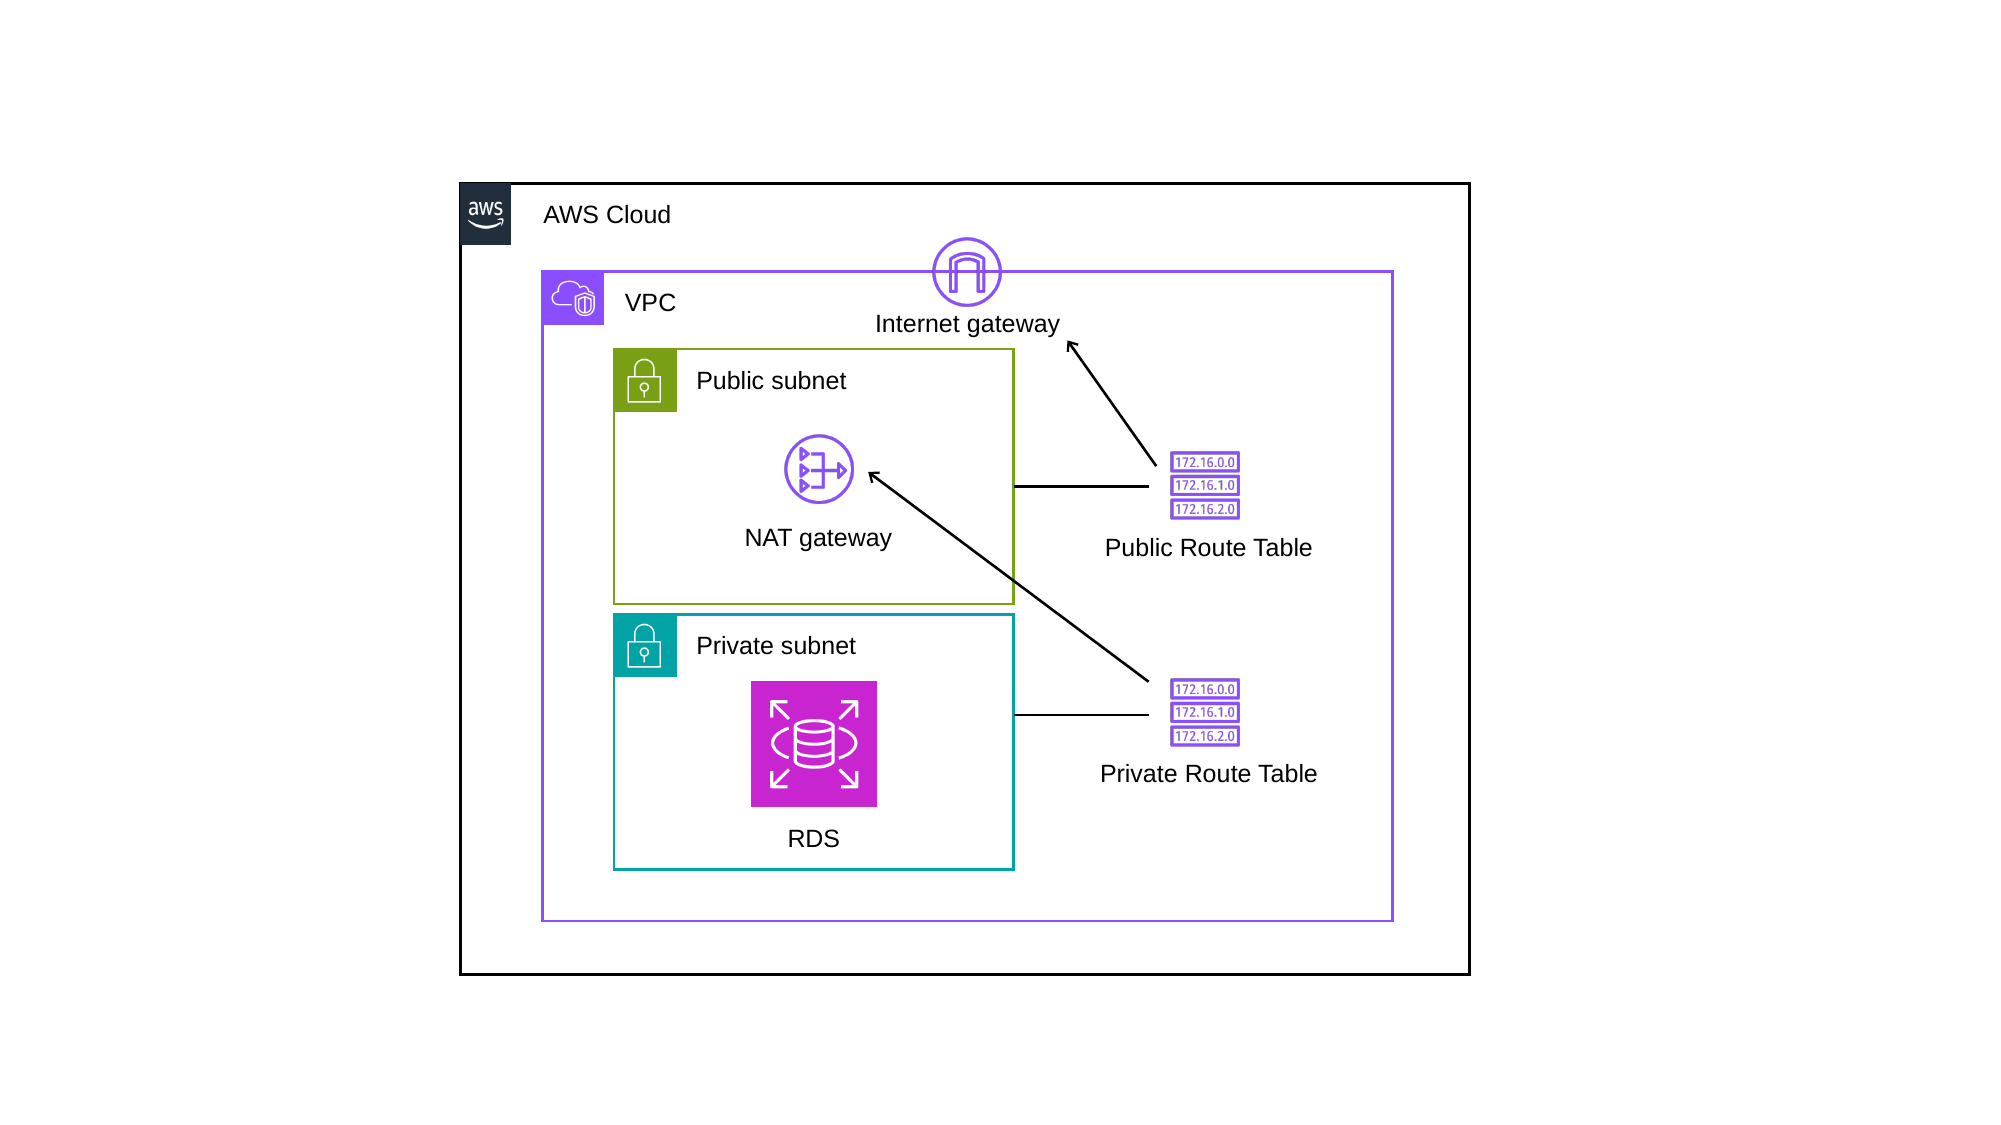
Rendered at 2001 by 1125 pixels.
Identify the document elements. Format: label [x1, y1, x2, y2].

text_box [460, 183, 1470, 975]
picture [1167, 675, 1243, 751]
picture [751, 681, 877, 807]
picture [1167, 448, 1243, 524]
picture [781, 431, 857, 507]
picture [929, 234, 1005, 310]
text_box [613, 349, 868, 605]
text_box [613, 614, 1014, 870]
text_box [868, 340, 1157, 716]
